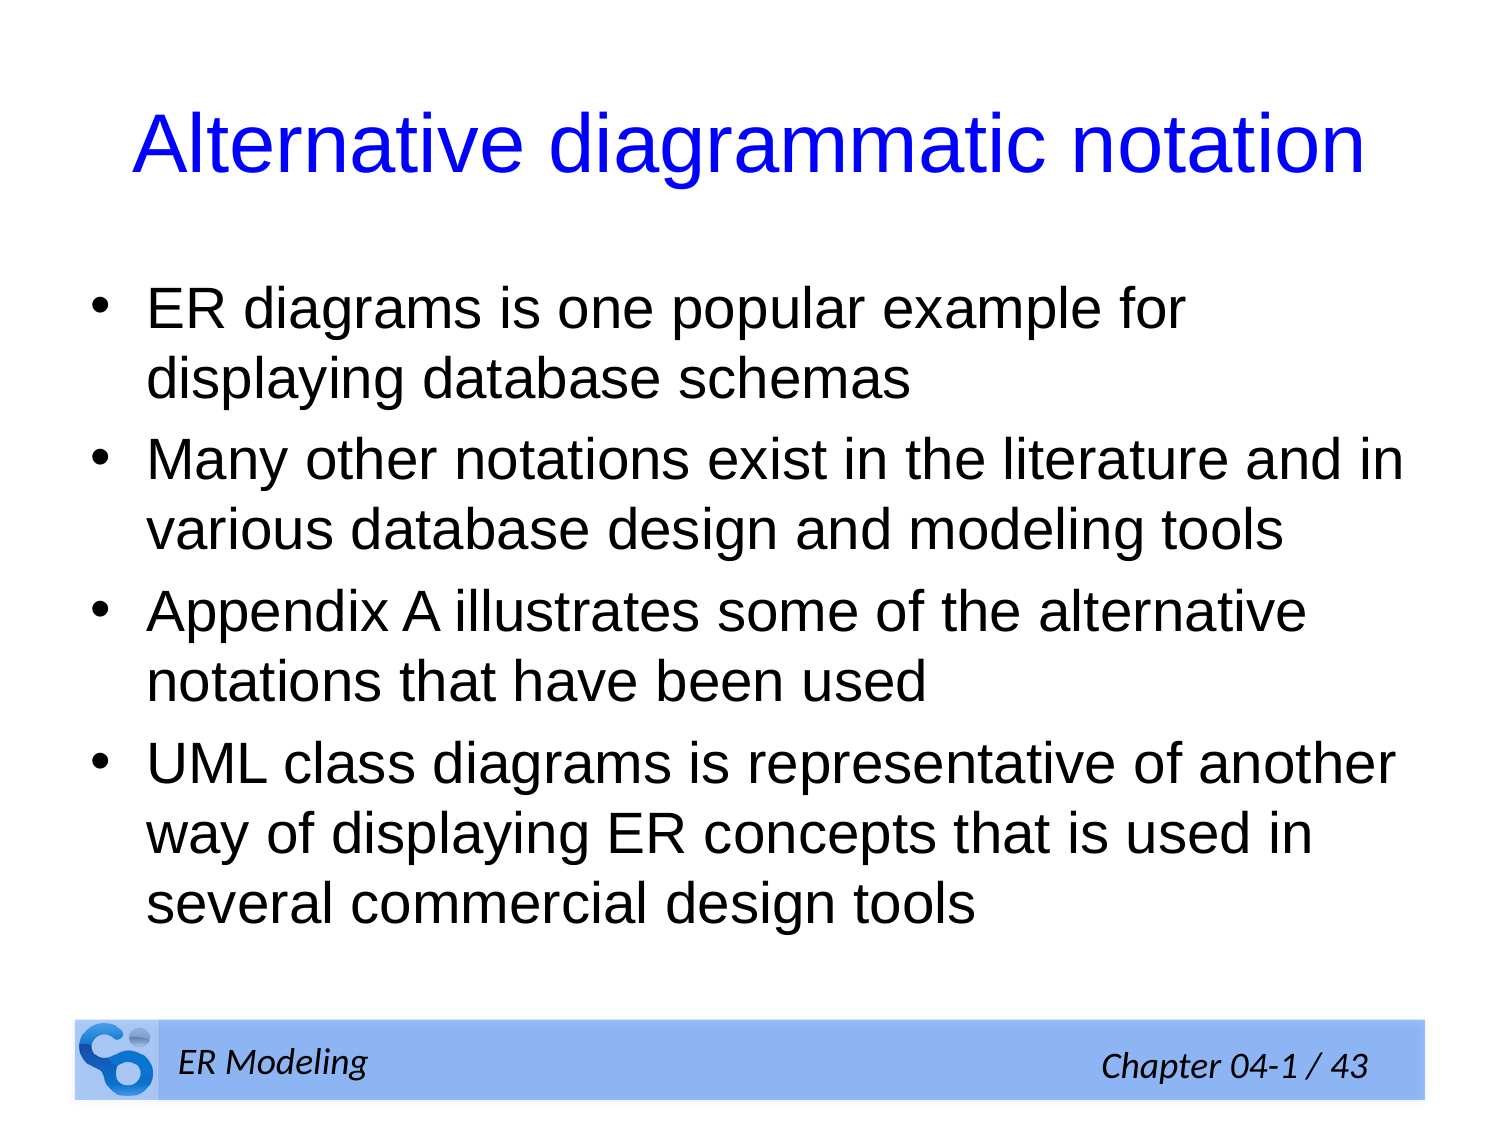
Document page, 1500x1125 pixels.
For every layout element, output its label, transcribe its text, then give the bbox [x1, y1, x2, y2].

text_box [74, 1019, 1426, 1101]
list ER diagrams is one popular example for displaying database schemas Many other notations exist in the literature and in various database design and modeling tools Appendix A illustrates some of the alternative notations that have been used UML class diagrams is representative of another way of displaying ER concepts that is used in several commercial design tools [75, 262, 1425, 1005]
title Alternative diagrammatic notation [75, 45, 1425, 233]
